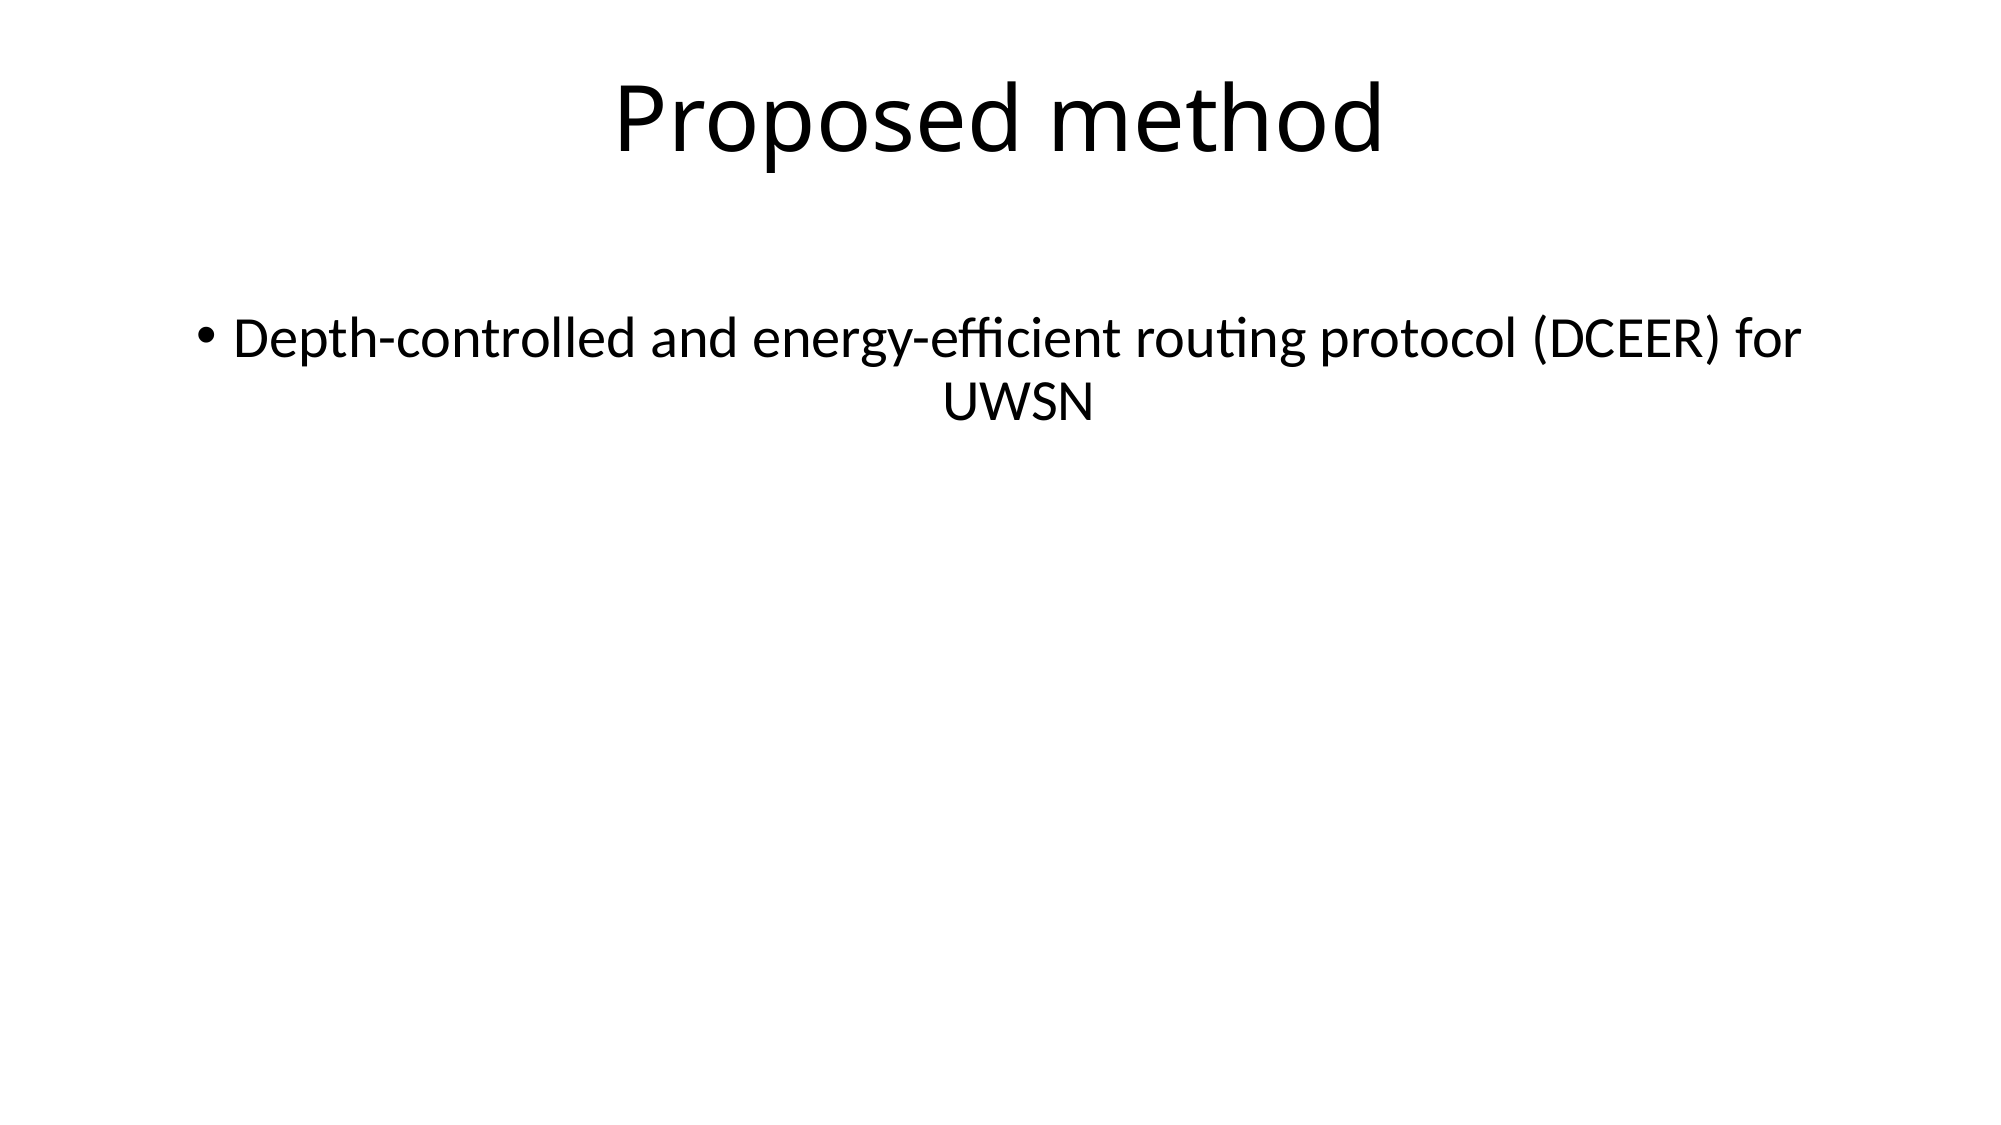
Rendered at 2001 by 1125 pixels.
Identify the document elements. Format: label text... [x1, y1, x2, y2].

list Depth-controlled and energy-efficient routing protocol (DCEER) for UWSN [137, 299, 1863, 1014]
title Proposed method [137, 59, 1863, 184]
